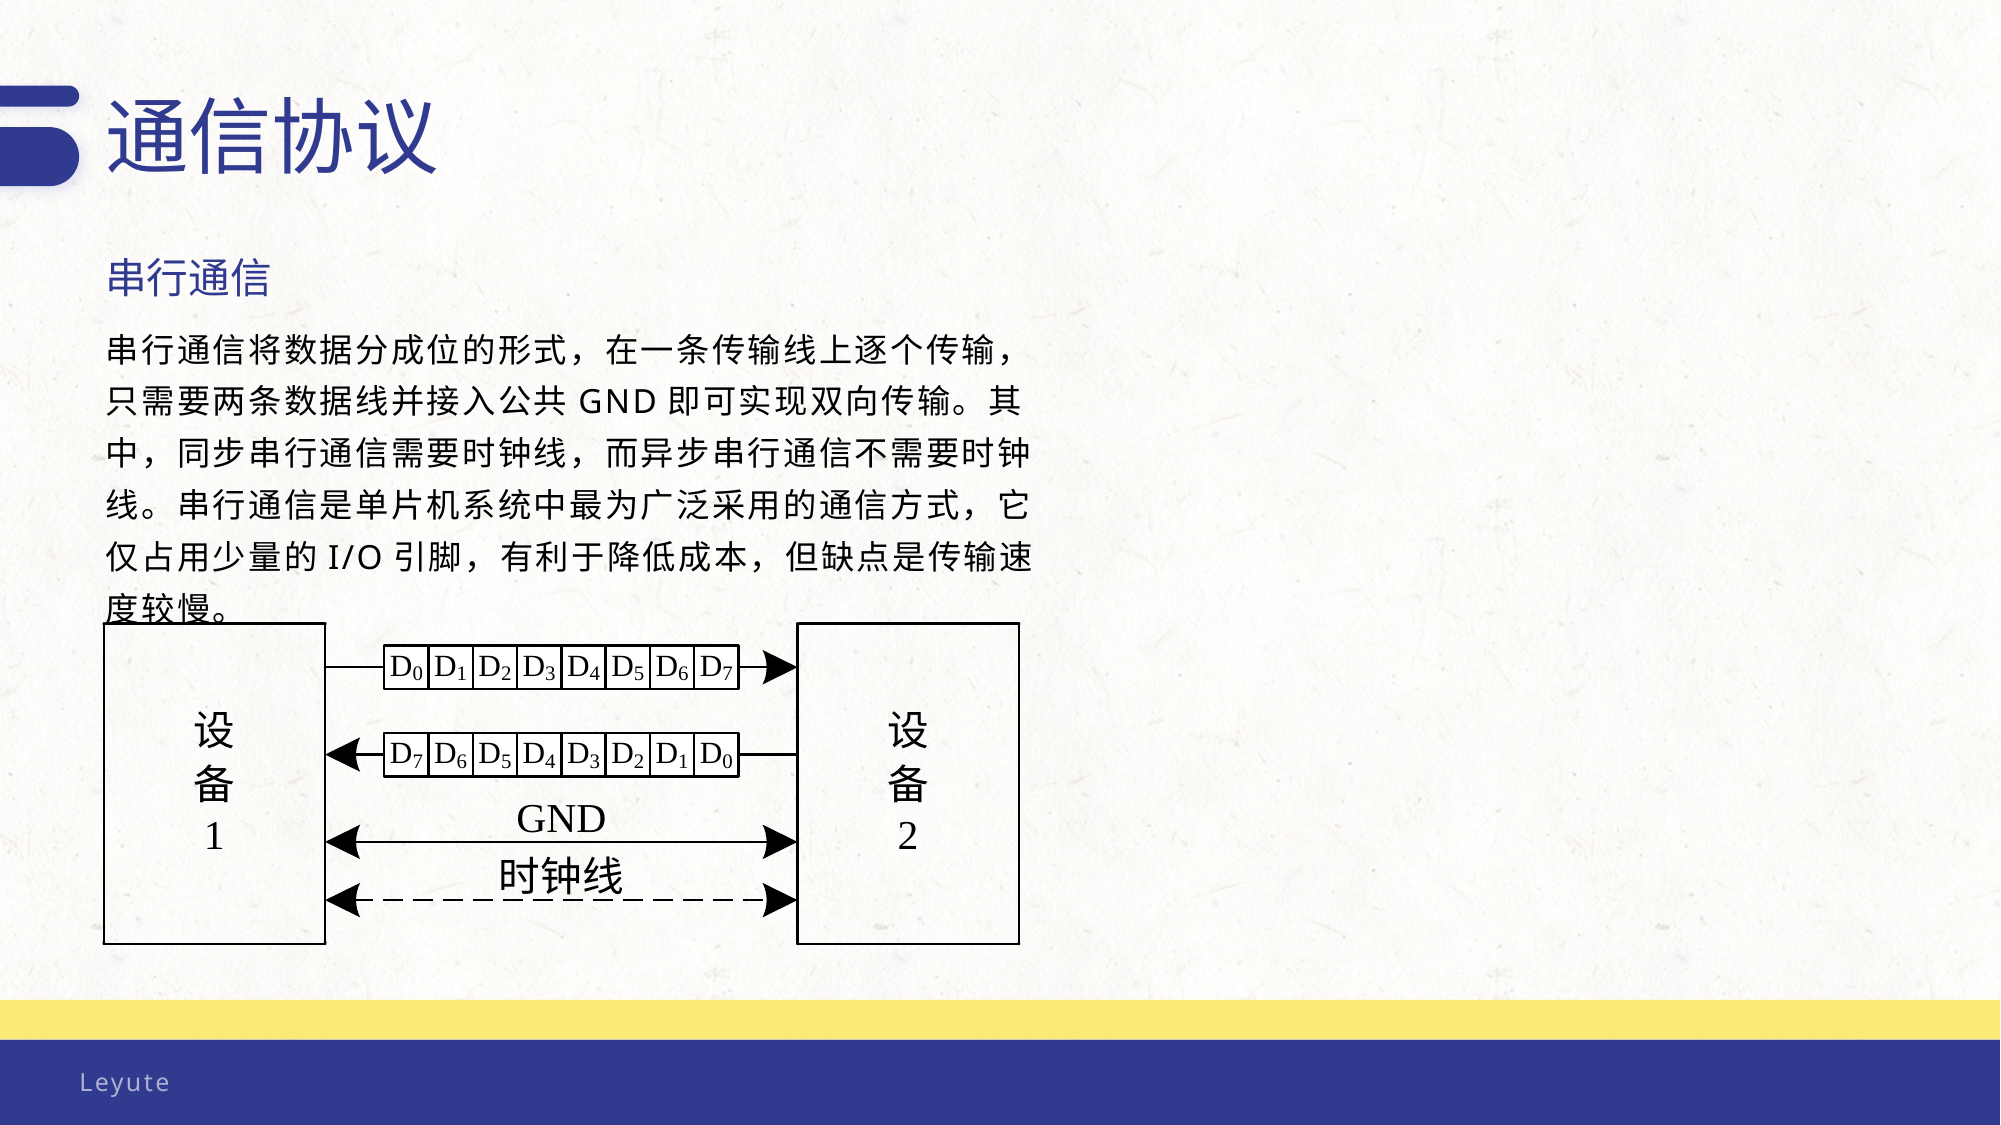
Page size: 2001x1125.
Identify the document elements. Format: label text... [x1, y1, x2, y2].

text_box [77, 597, 1046, 971]
text_box 串行通信 [90, 244, 287, 309]
text_box 通信协议 [90, 76, 454, 192]
text_box 串行通信将数据分成位的形式，在一条传输线上逐个传输，只需要两条数据线并接入公共GND即可实现双向传输。其中，同步串行通信需要时钟线，而异步串行通信不需要时钟线。串行通信是单片机系统中最为广泛采用的通信方式，它仅占用少量的I/O引脚，有利于降低成本，但缺点是传输速度较慢。 [91, 309, 1060, 636]
picture [0, 0, 2001, 1125]
